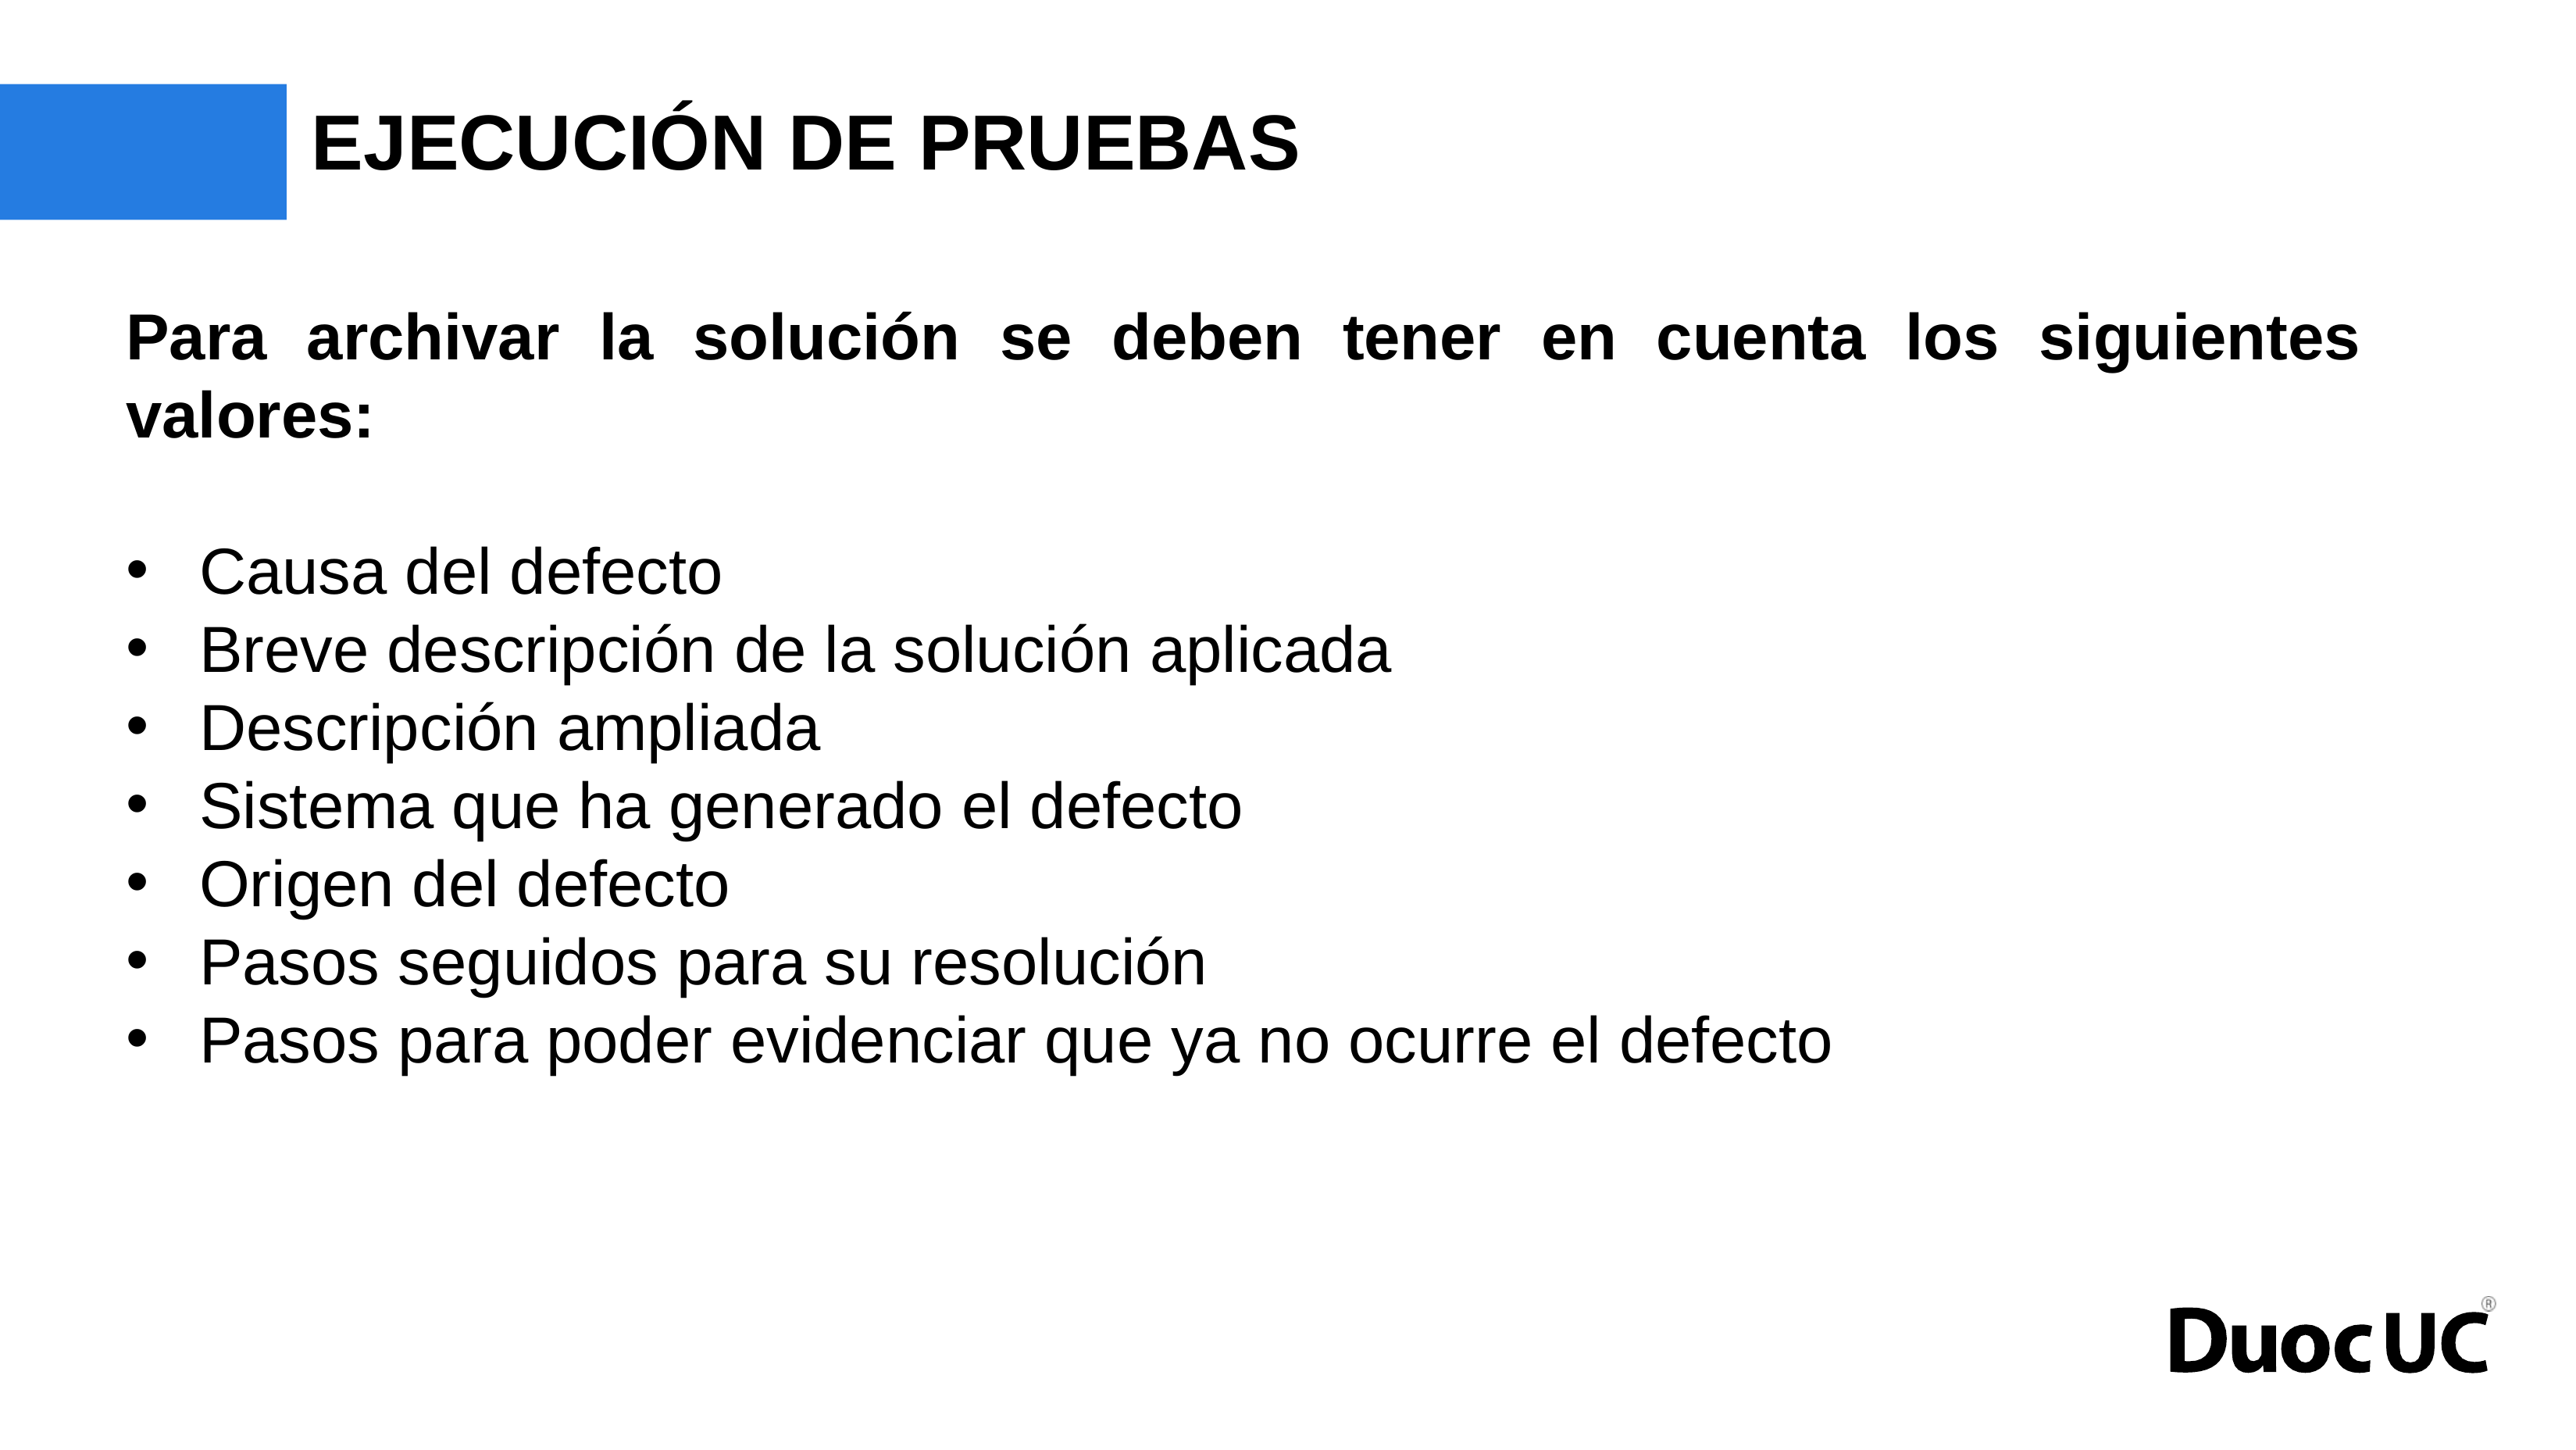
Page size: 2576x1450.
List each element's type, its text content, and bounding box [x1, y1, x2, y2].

text_box Para archivar la solución se deben tener en cuenta los siguientes valores: Causa del defecto Breve descripción de la solución aplicada Descripción ampliada Sistema que ha generado el defecto Origen del defecto Pasos seguidos para su resolución Pasos para poder evidenciar que ya no ocurre el defecto [126, 295, 2362, 1077]
picture [2481, 1296, 2496, 1312]
title EJECUCIÓN DE PRUEBAS [311, 91, 2489, 187]
